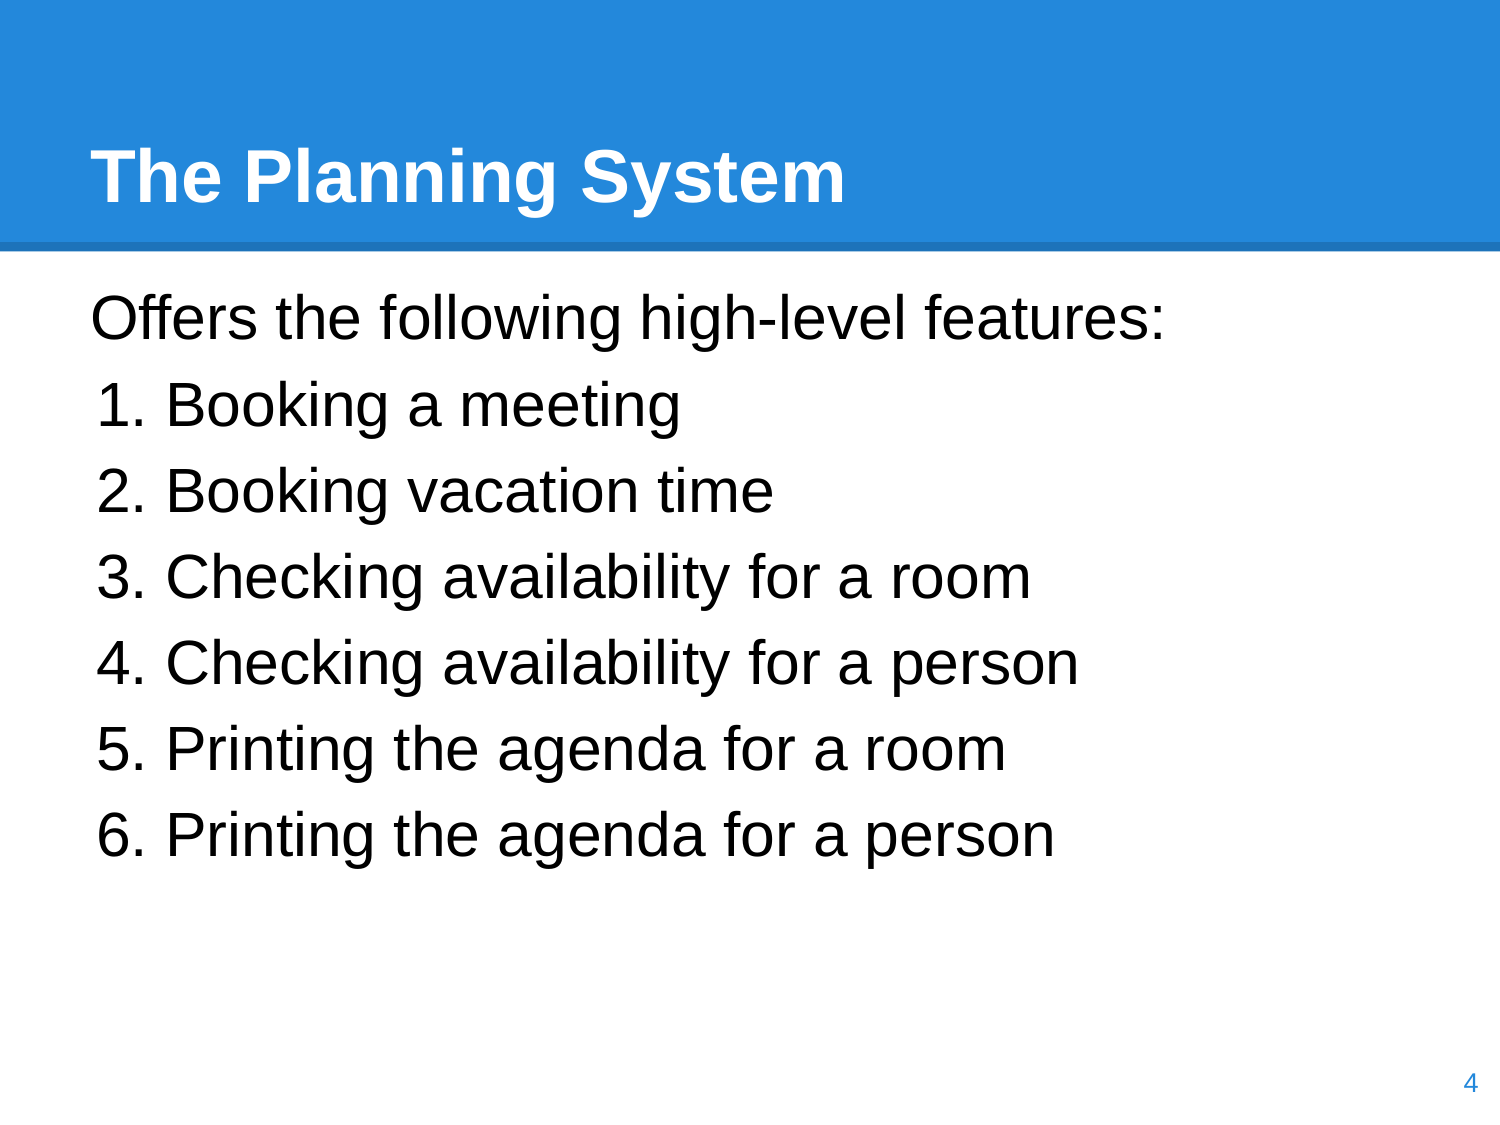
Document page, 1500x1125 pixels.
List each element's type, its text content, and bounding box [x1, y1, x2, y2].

slide_number ‹#› [1403, 1038, 1494, 1125]
list Offers the following high-level features: Booking a meeting Booking vacation time Checking availability for a room Checking availability for a person Printing the agenda for a room Printing the agenda for a person [75, 262, 1425, 1078]
title The Planning System [75, 45, 1425, 233]
